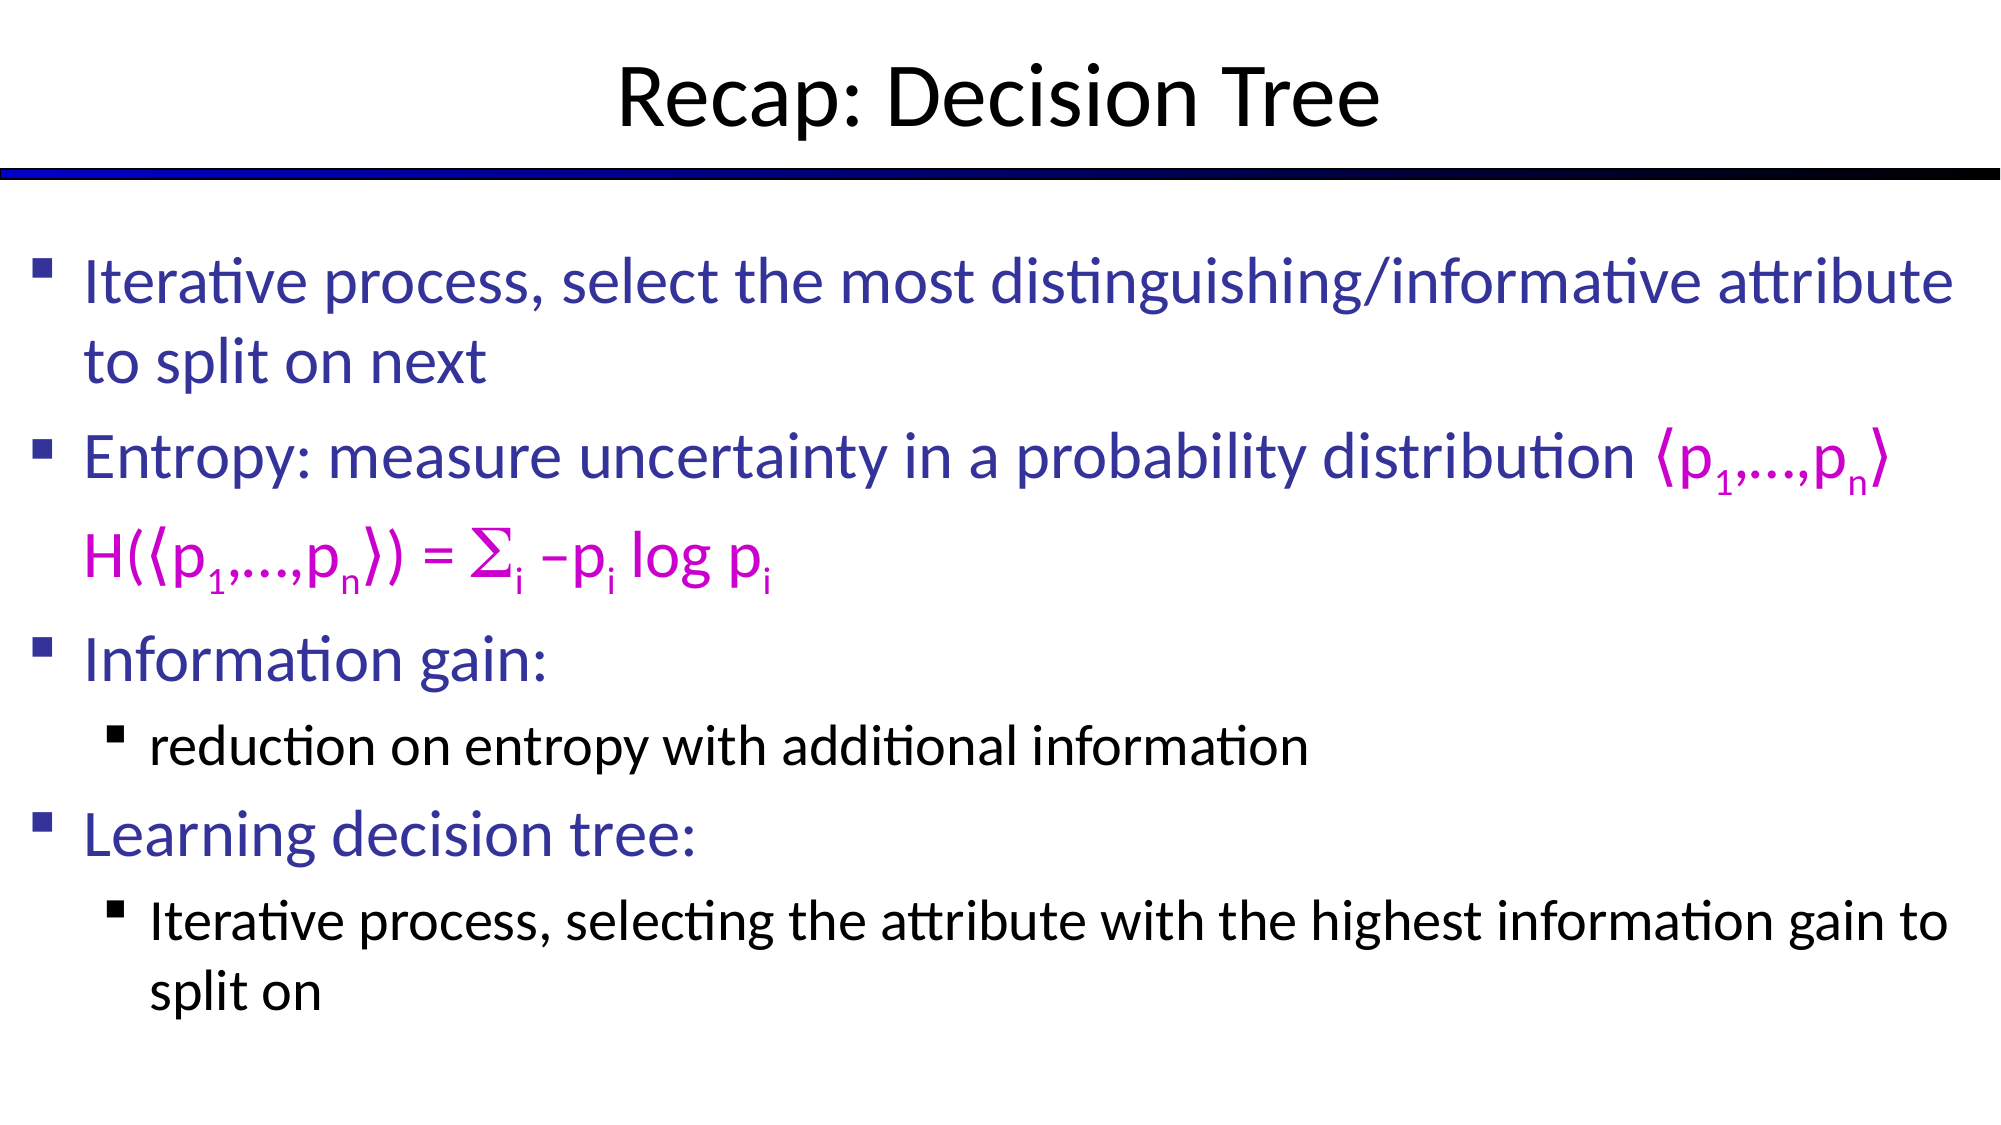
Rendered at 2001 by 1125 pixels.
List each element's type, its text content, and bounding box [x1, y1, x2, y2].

list Iterative process, select the most distinguishing/informative attribute to split on next Entropy: measure uncertainty in a probability distribution ⟨p1,…,pn⟩ H(⟨p1,…,pn⟩) = i –pi log pi Information gain: reduction on entropy with additional information Learning decision tree: Iterative process, selecting the attribute with the highest information gain to split on [12, 228, 1976, 1006]
title Recap: Decision Tree [0, 0, 2000, 184]
